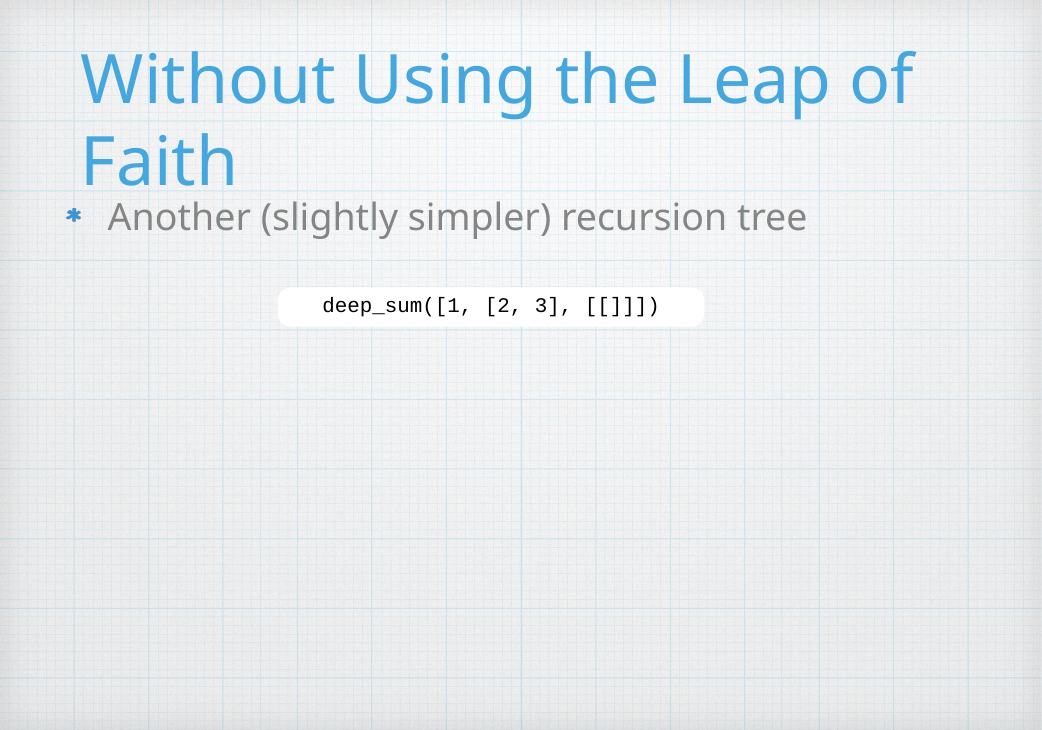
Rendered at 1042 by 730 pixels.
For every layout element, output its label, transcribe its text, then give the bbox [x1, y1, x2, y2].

picture [0, 0, 1042, 730]
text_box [277, 287, 705, 327]
list Another (slightly simpler) recursion tree [64, 159, 950, 271]
title Without Using the Leap of Faith [78, 61, 964, 174]
